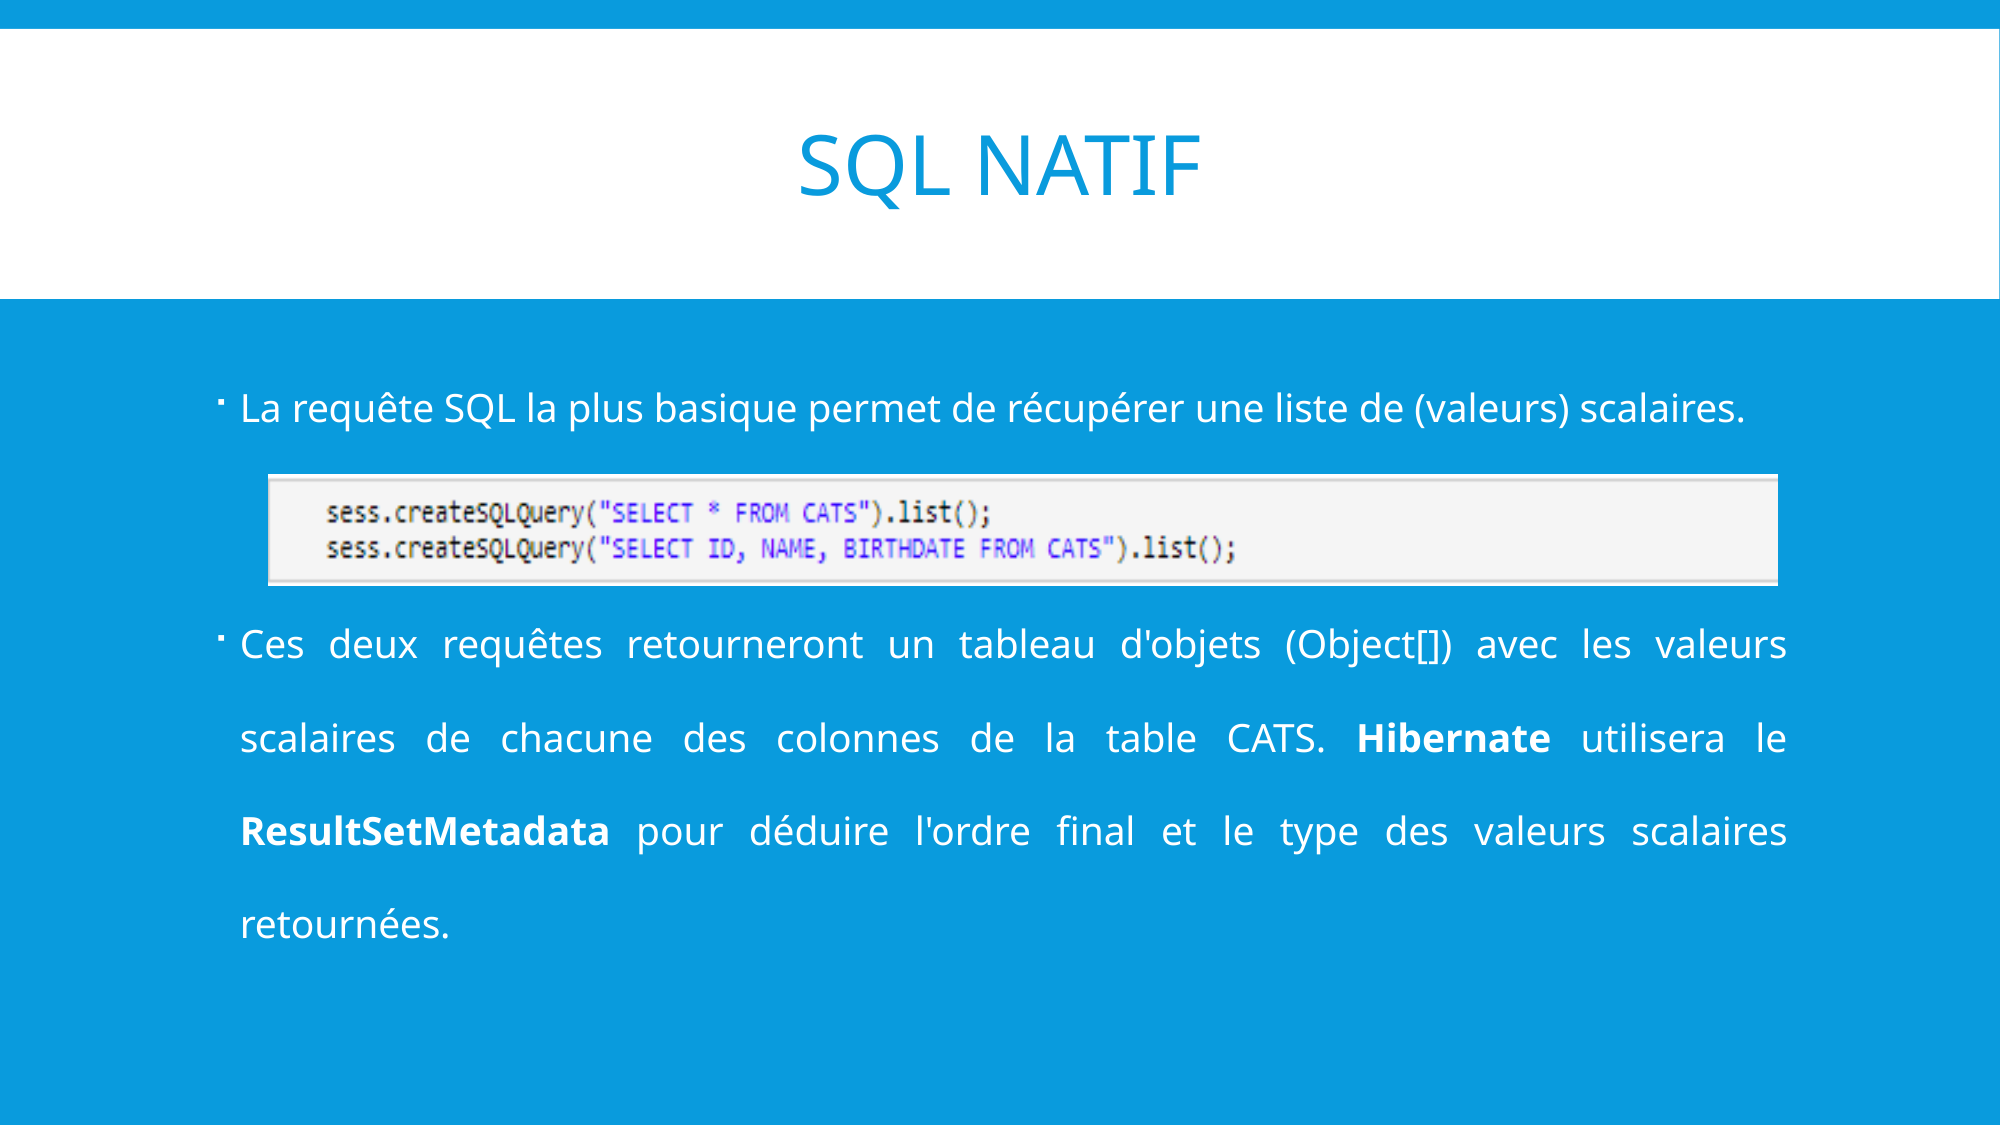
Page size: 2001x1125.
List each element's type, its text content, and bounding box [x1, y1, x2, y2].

title SQL Natif [197, 46, 1803, 295]
list La requête SQL la plus basique permet de récupérer une liste de (valeurs) scalaires. Ces deux requêtes retourneront un tableau d'objets (Object[]) avec les valeurs scalaires de chacune des colonnes de la table CATS. Hibernate utilisera le ResultSetMetadata pour déduire l'ordre final et le type des valeurs scalaires retournées. [197, 329, 1803, 1020]
picture [269, 475, 1777, 585]
